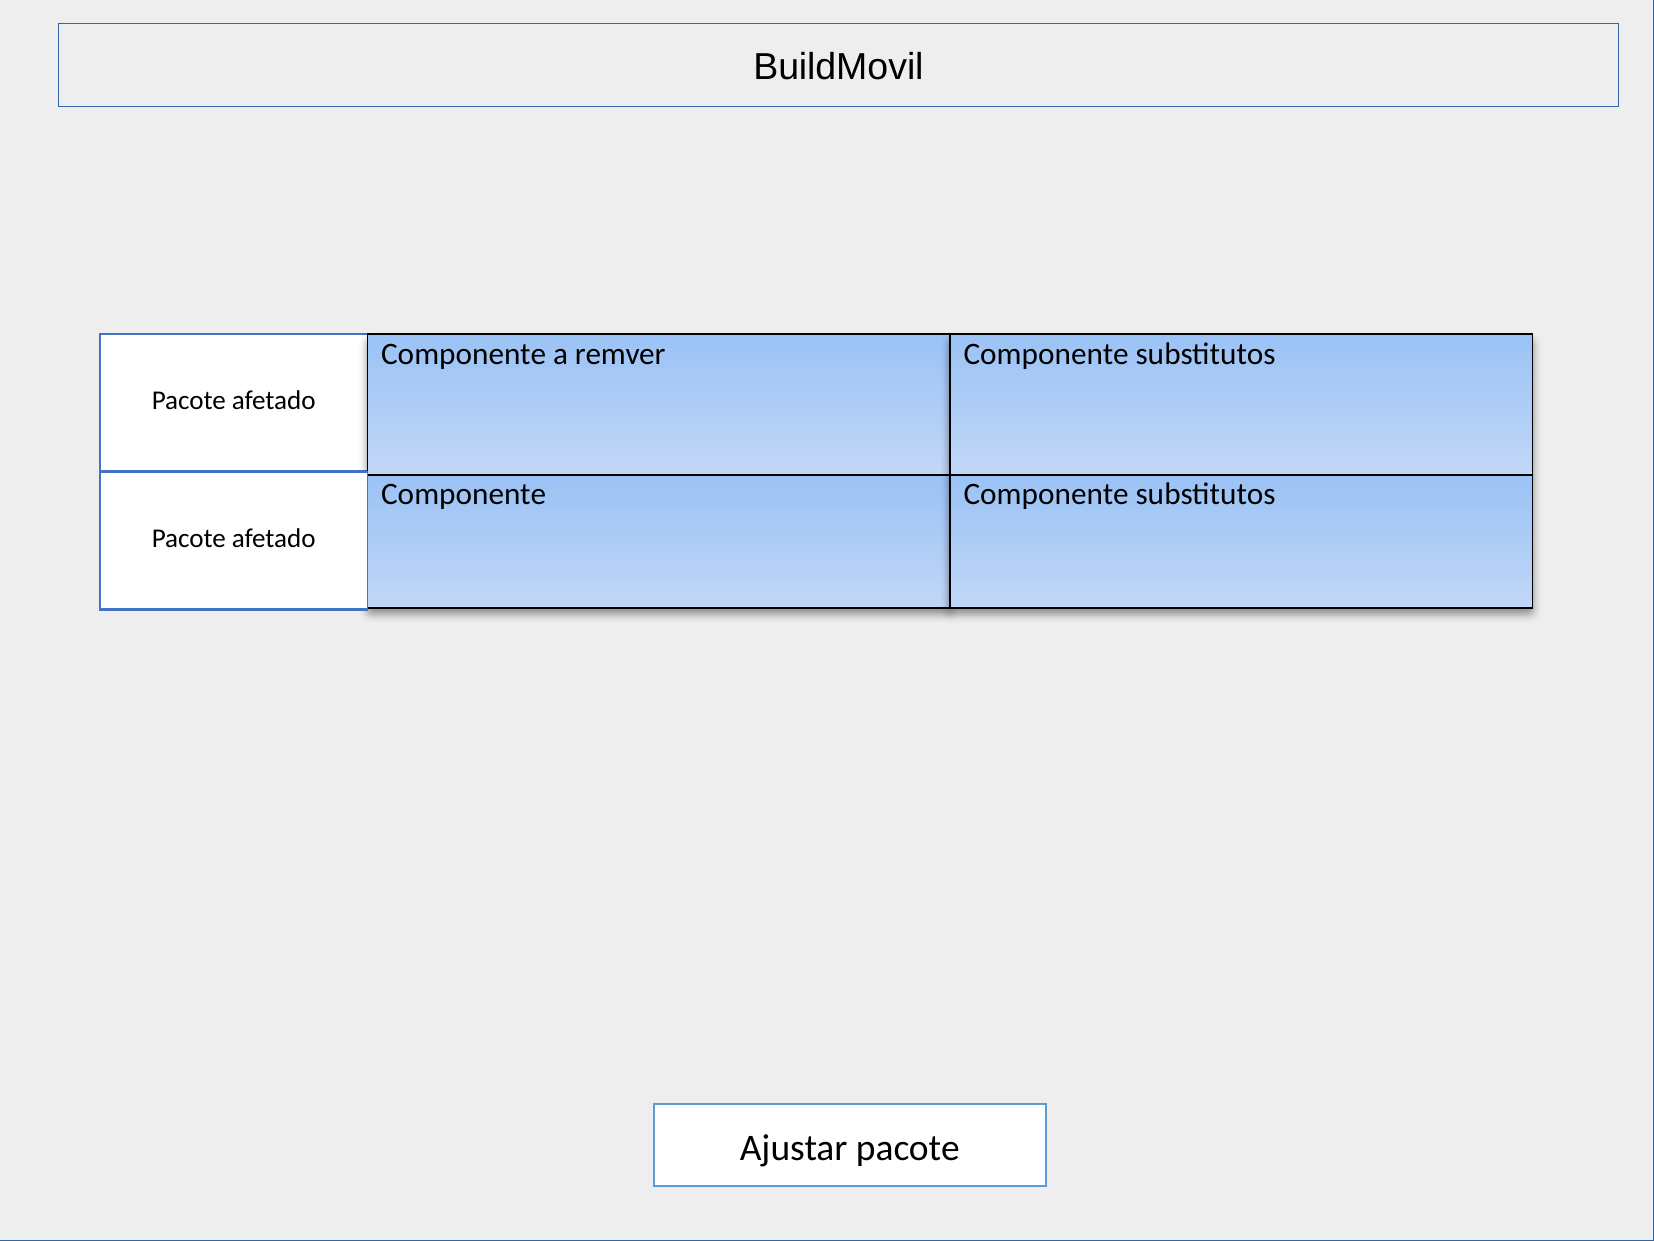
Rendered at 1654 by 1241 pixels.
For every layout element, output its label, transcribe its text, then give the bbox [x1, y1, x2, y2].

table_header Pacote afetado [101, 473, 367, 608]
table_cell Componente substitutos [951, 476, 1532, 607]
table_cell Componente [368, 476, 942, 607]
table_header Componente substitutos [951, 335, 1532, 474]
table_header Pacote afetado [101, 335, 365, 470]
text_box Ajustar pacote [653, 1103, 1047, 1187]
text_box [0, 0, 1654, 1241]
text_box BuildMovil [58, 23, 1619, 107]
table_header Componente a remver [368, 335, 947, 474]
